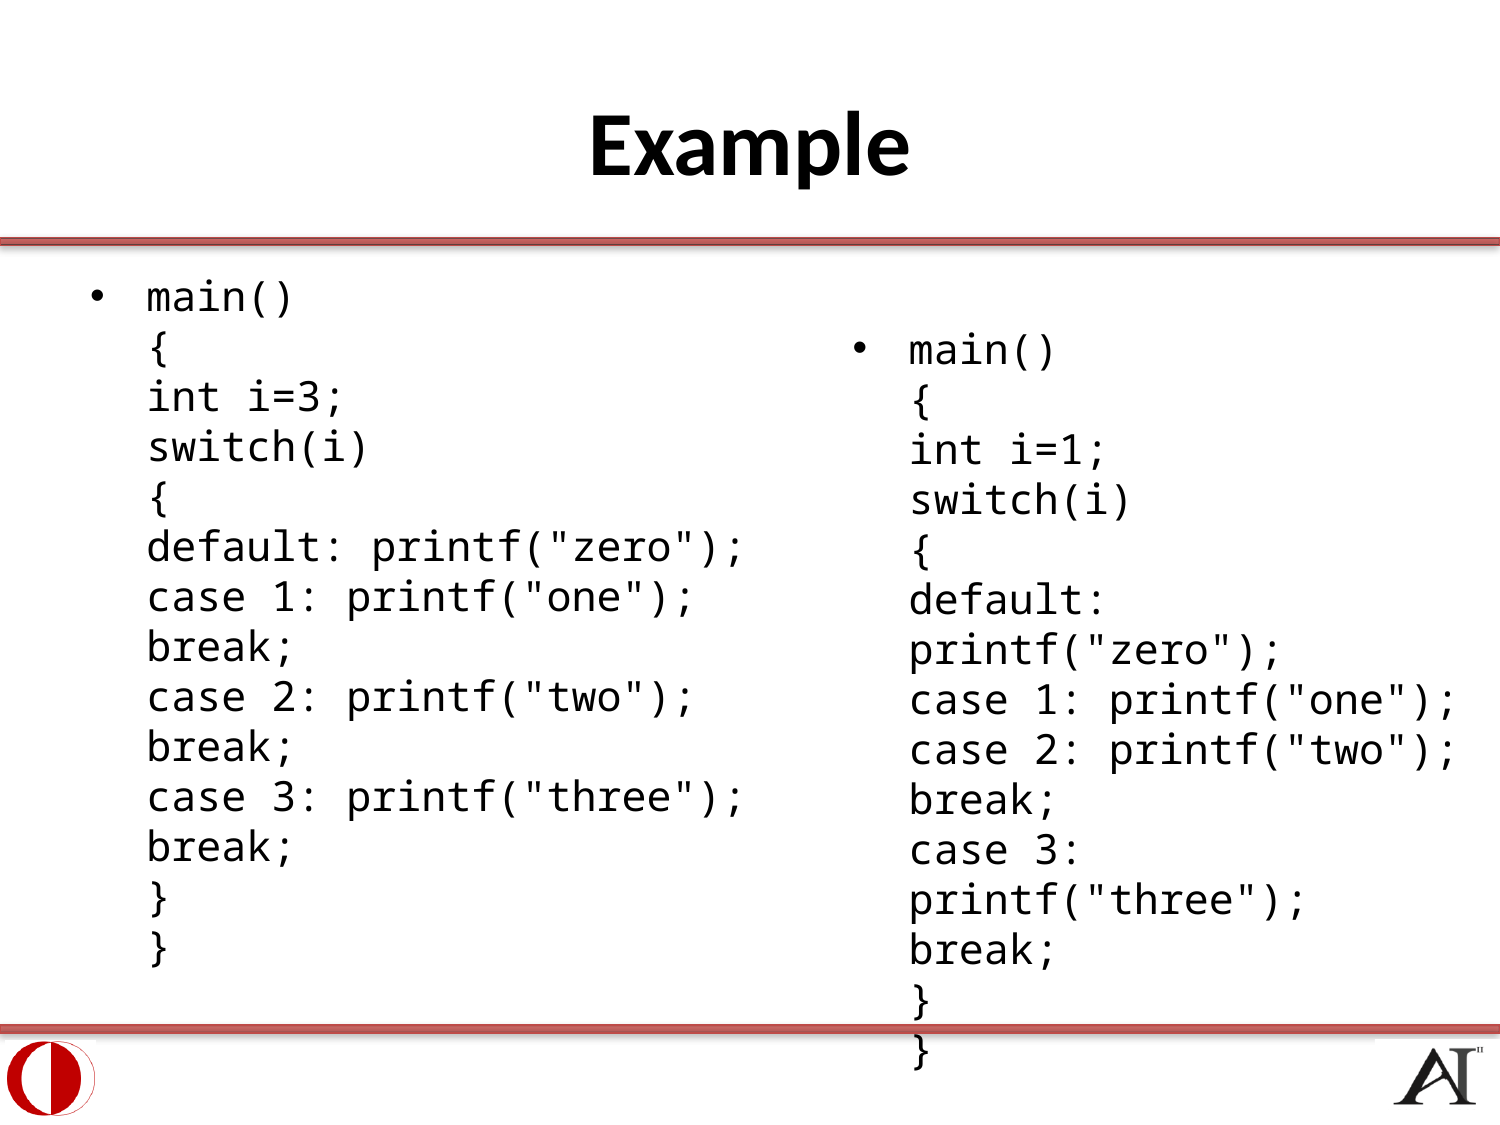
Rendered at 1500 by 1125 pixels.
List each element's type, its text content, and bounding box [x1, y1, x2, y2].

list main() { int i=1; switch(i) { default: printf("zero"); case 1: printf("one"); case 2: printf("two"); break; case 3: printf("three"); break; } } [837, 315, 1500, 1043]
picture [5, 1040, 96, 1116]
picture [1374, 1043, 1500, 1110]
title Example [75, 45, 1425, 233]
list main() { int i=3; switch(i) { default: printf("zero"); case 1: printf("one"); break; case 2: printf("two"); break; case 3: printf("three"); break; } } [75, 262, 1425, 1005]
